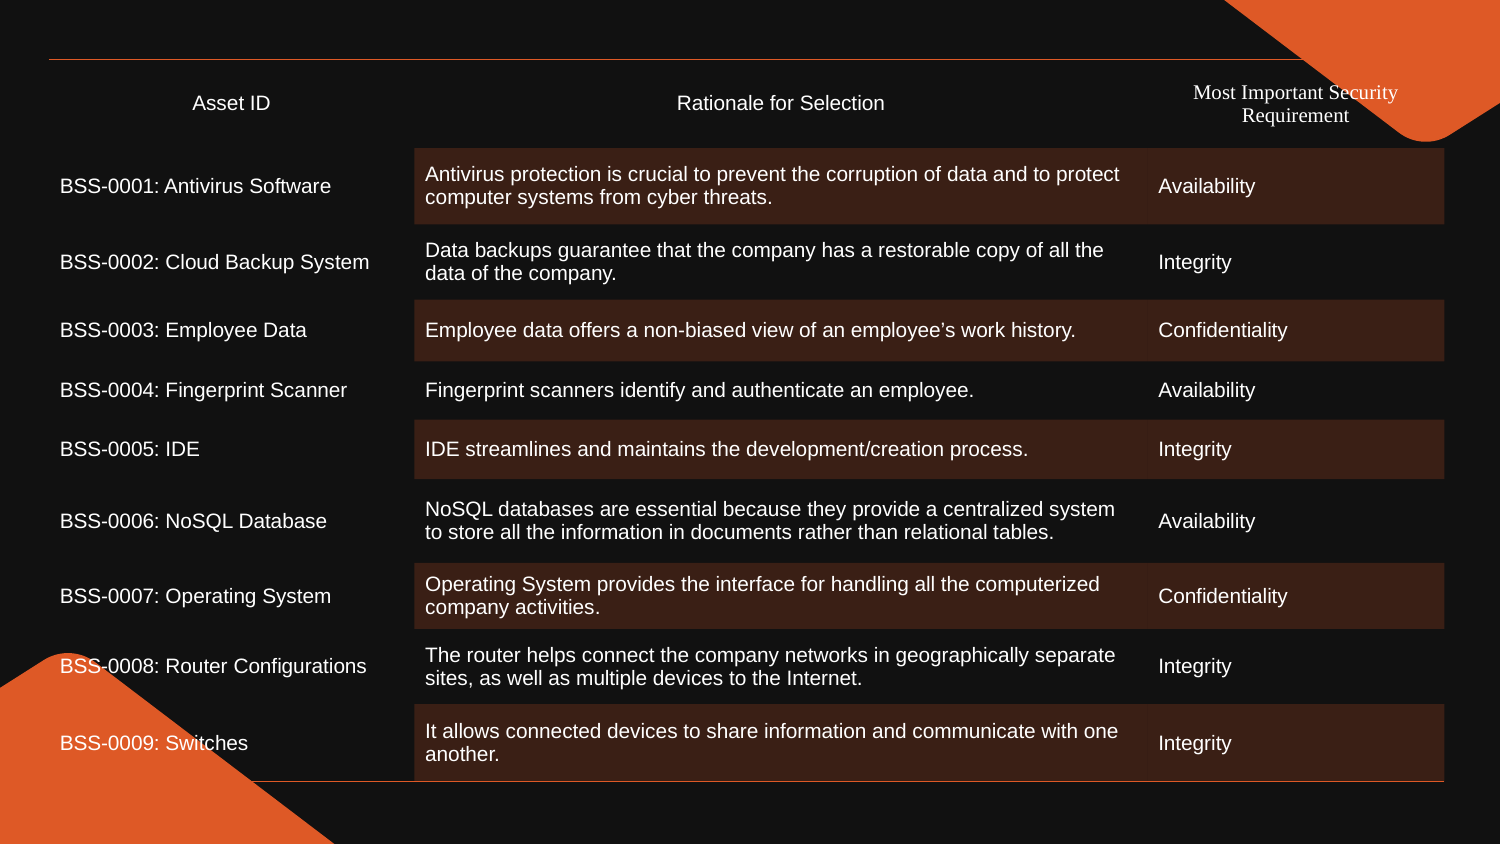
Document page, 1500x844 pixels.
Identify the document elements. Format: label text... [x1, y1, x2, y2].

table_cell BSS-0004: Fingerprint Scanner [49, 361, 414, 420]
table_cell Antivirus protection is crucial to prevent the corruption of data and to protect computer systems from cyber threats. [414, 148, 1147, 224]
table_cell It allows connected devices to share information and communicate with one another. [414, 704, 1147, 781]
table_cell Availability [1147, 479, 1444, 563]
table_cell Data backups guarantee that the company has a restorable copy of all the data of the company. [414, 224, 1147, 300]
table_cell BSS-0002: Cloud Backup System [49, 224, 414, 300]
table_cell Availability [1147, 148, 1444, 224]
table_cell BSS-0005: IDE [49, 420, 414, 479]
table_cell BSS-0003: Employee Data [49, 300, 414, 361]
table_cell Integrity [1147, 704, 1444, 781]
table_cell The router helps connect the company networks in geographically separate sites, as well as multiple devices to the Internet. [414, 629, 1147, 704]
table_cell Confidentiality [1147, 300, 1444, 361]
table_header Rationale for Selection [414, 60, 1147, 148]
table_header Most Important Security Requirement [1147, 60, 1444, 148]
table_cell Confidentiality [1147, 563, 1444, 629]
table_cell Employee data offers a non-biased view of an employee’s work history. [414, 300, 1147, 361]
table_header Asset ID [49, 60, 414, 148]
table_cell Fingerprint scanners identify and authenticate an employee. [414, 361, 1147, 420]
table_cell Availability [1147, 361, 1444, 420]
table_cell BSS-0009: Switches [49, 704, 414, 781]
table_cell Integrity [1147, 420, 1444, 479]
table_cell Operating System provides the interface for handling all the computerized company activities. [414, 563, 1147, 629]
table_cell BSS-0008: Router Configurations [49, 629, 414, 704]
table_cell Integrity [1147, 629, 1444, 704]
table_cell BSS-0001: Antivirus Software [49, 148, 414, 224]
table_cell IDE streamlines and maintains the development/creation process. [414, 420, 1147, 479]
table_cell BSS-0007: Operating System [49, 563, 414, 629]
table_cell BSS-0006: NoSQL Database [49, 479, 414, 563]
table_cell NoSQL databases are essential because they provide a centralized system to store all the information in documents rather than relational tables. [414, 479, 1147, 563]
table_cell Integrity [1147, 224, 1444, 300]
